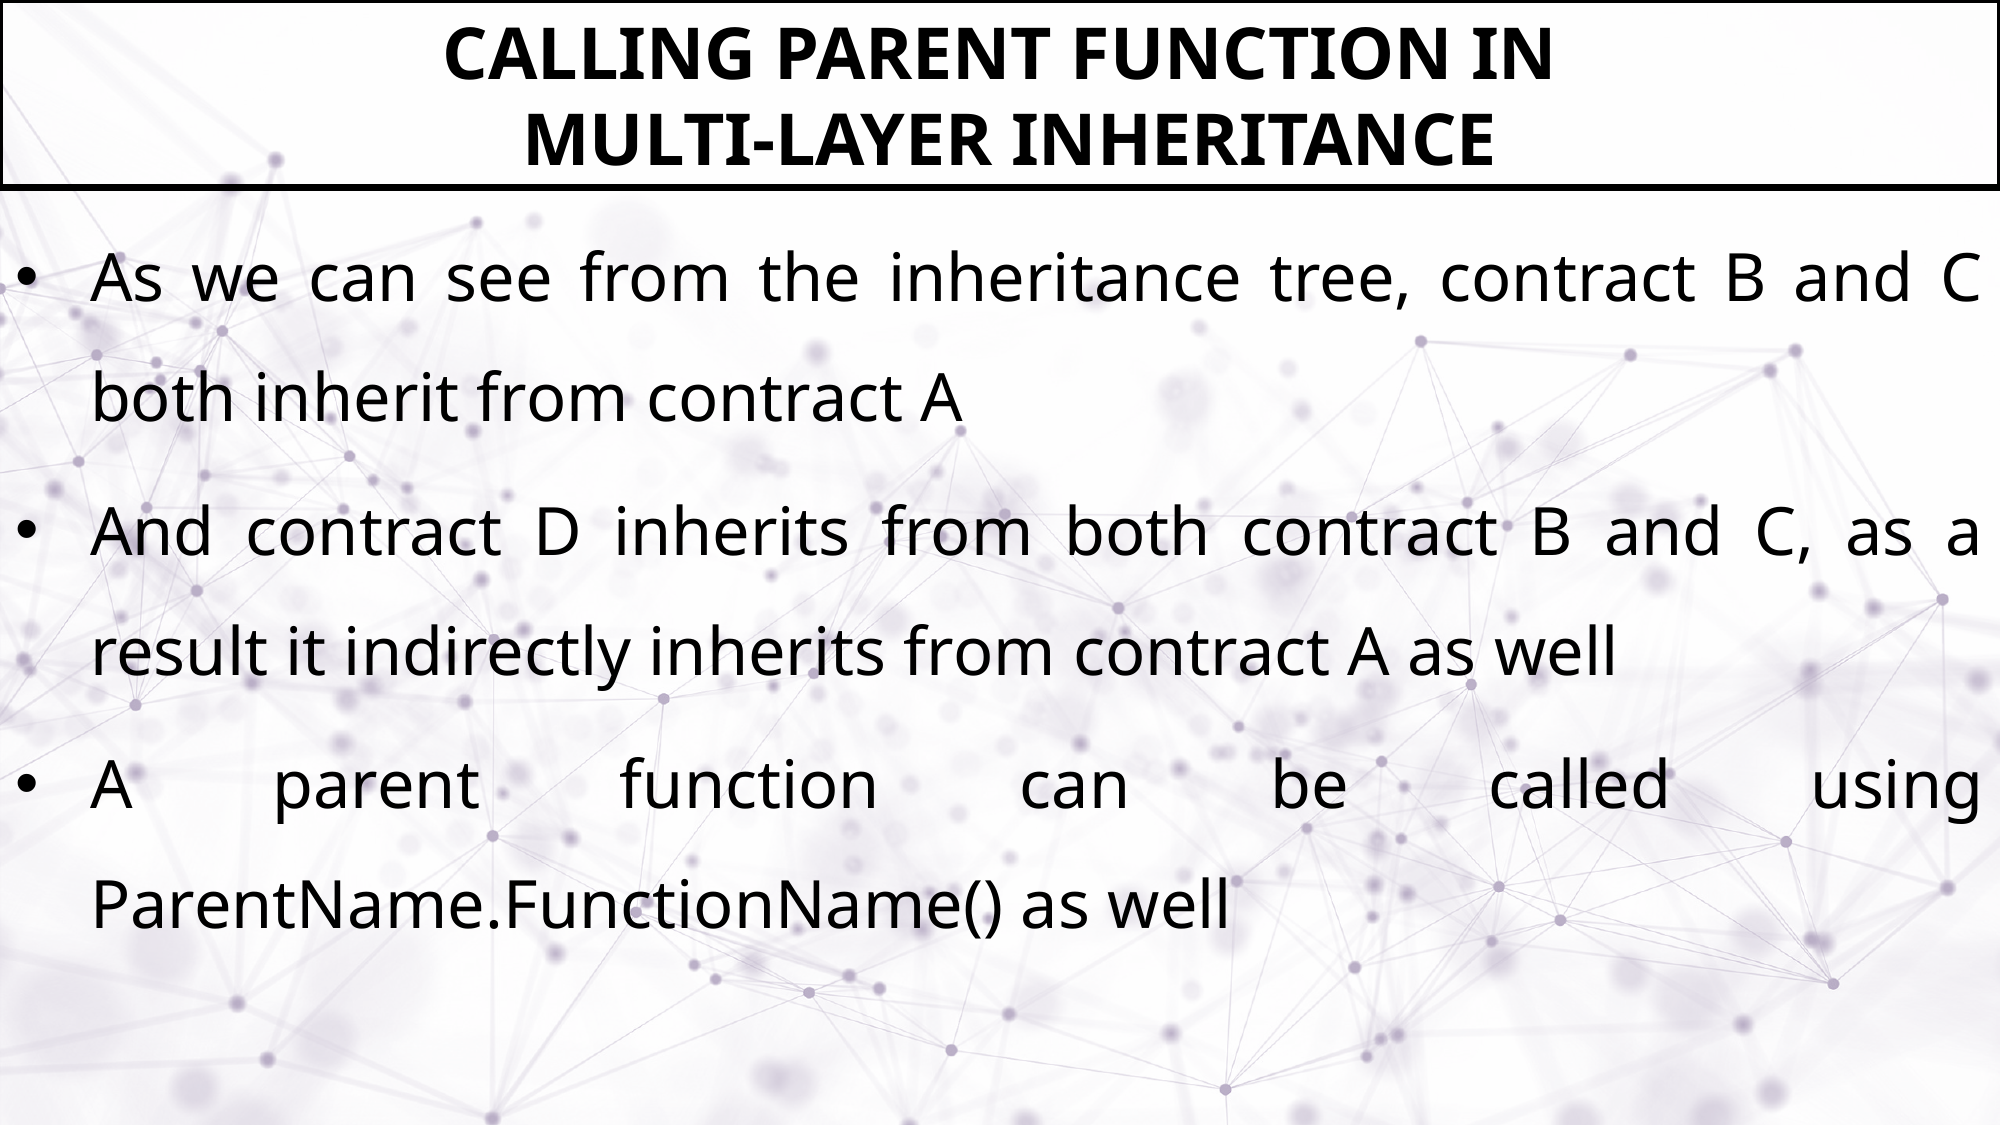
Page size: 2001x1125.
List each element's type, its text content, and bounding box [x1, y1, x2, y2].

list As we can see from the inheritance tree, contract B and C both inherit from contract A And contract D inherits from both contract B and C, as a result it indirectly inherits from contract A as well A parent function can be called using ParentName.FunctionName() as well [0, 188, 2000, 1125]
title CALLING PARENT FUNCTION IN MULTI-LAYER INHERITANCE [0, 0, 2000, 188]
